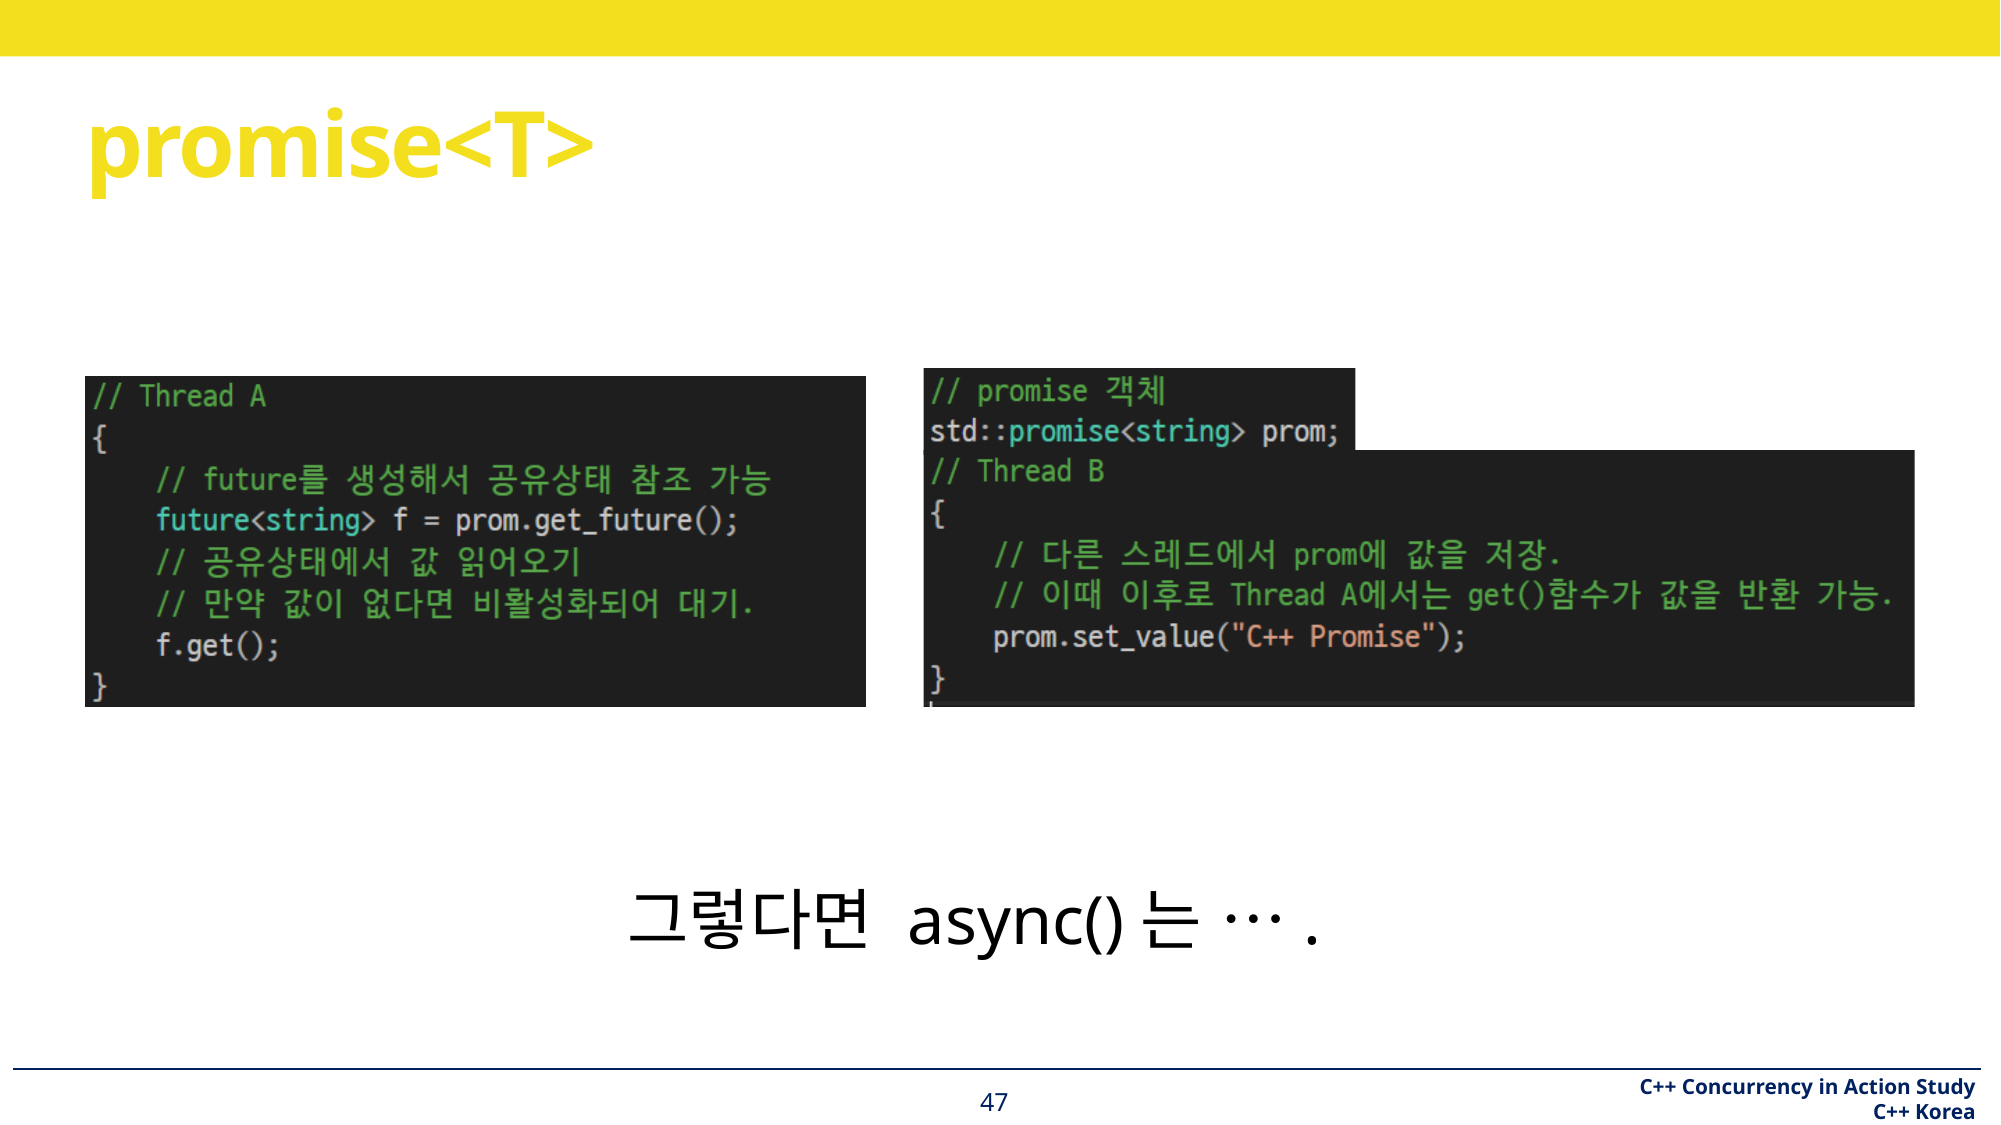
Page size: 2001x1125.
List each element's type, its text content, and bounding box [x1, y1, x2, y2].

picture [923, 367, 1915, 707]
text_box 그렇다면 async()는 …. [627, 878, 1328, 959]
slide_number 47 [911, 1078, 1078, 1125]
title promise<T> [85, 98, 1915, 198]
picture [84, 375, 867, 707]
